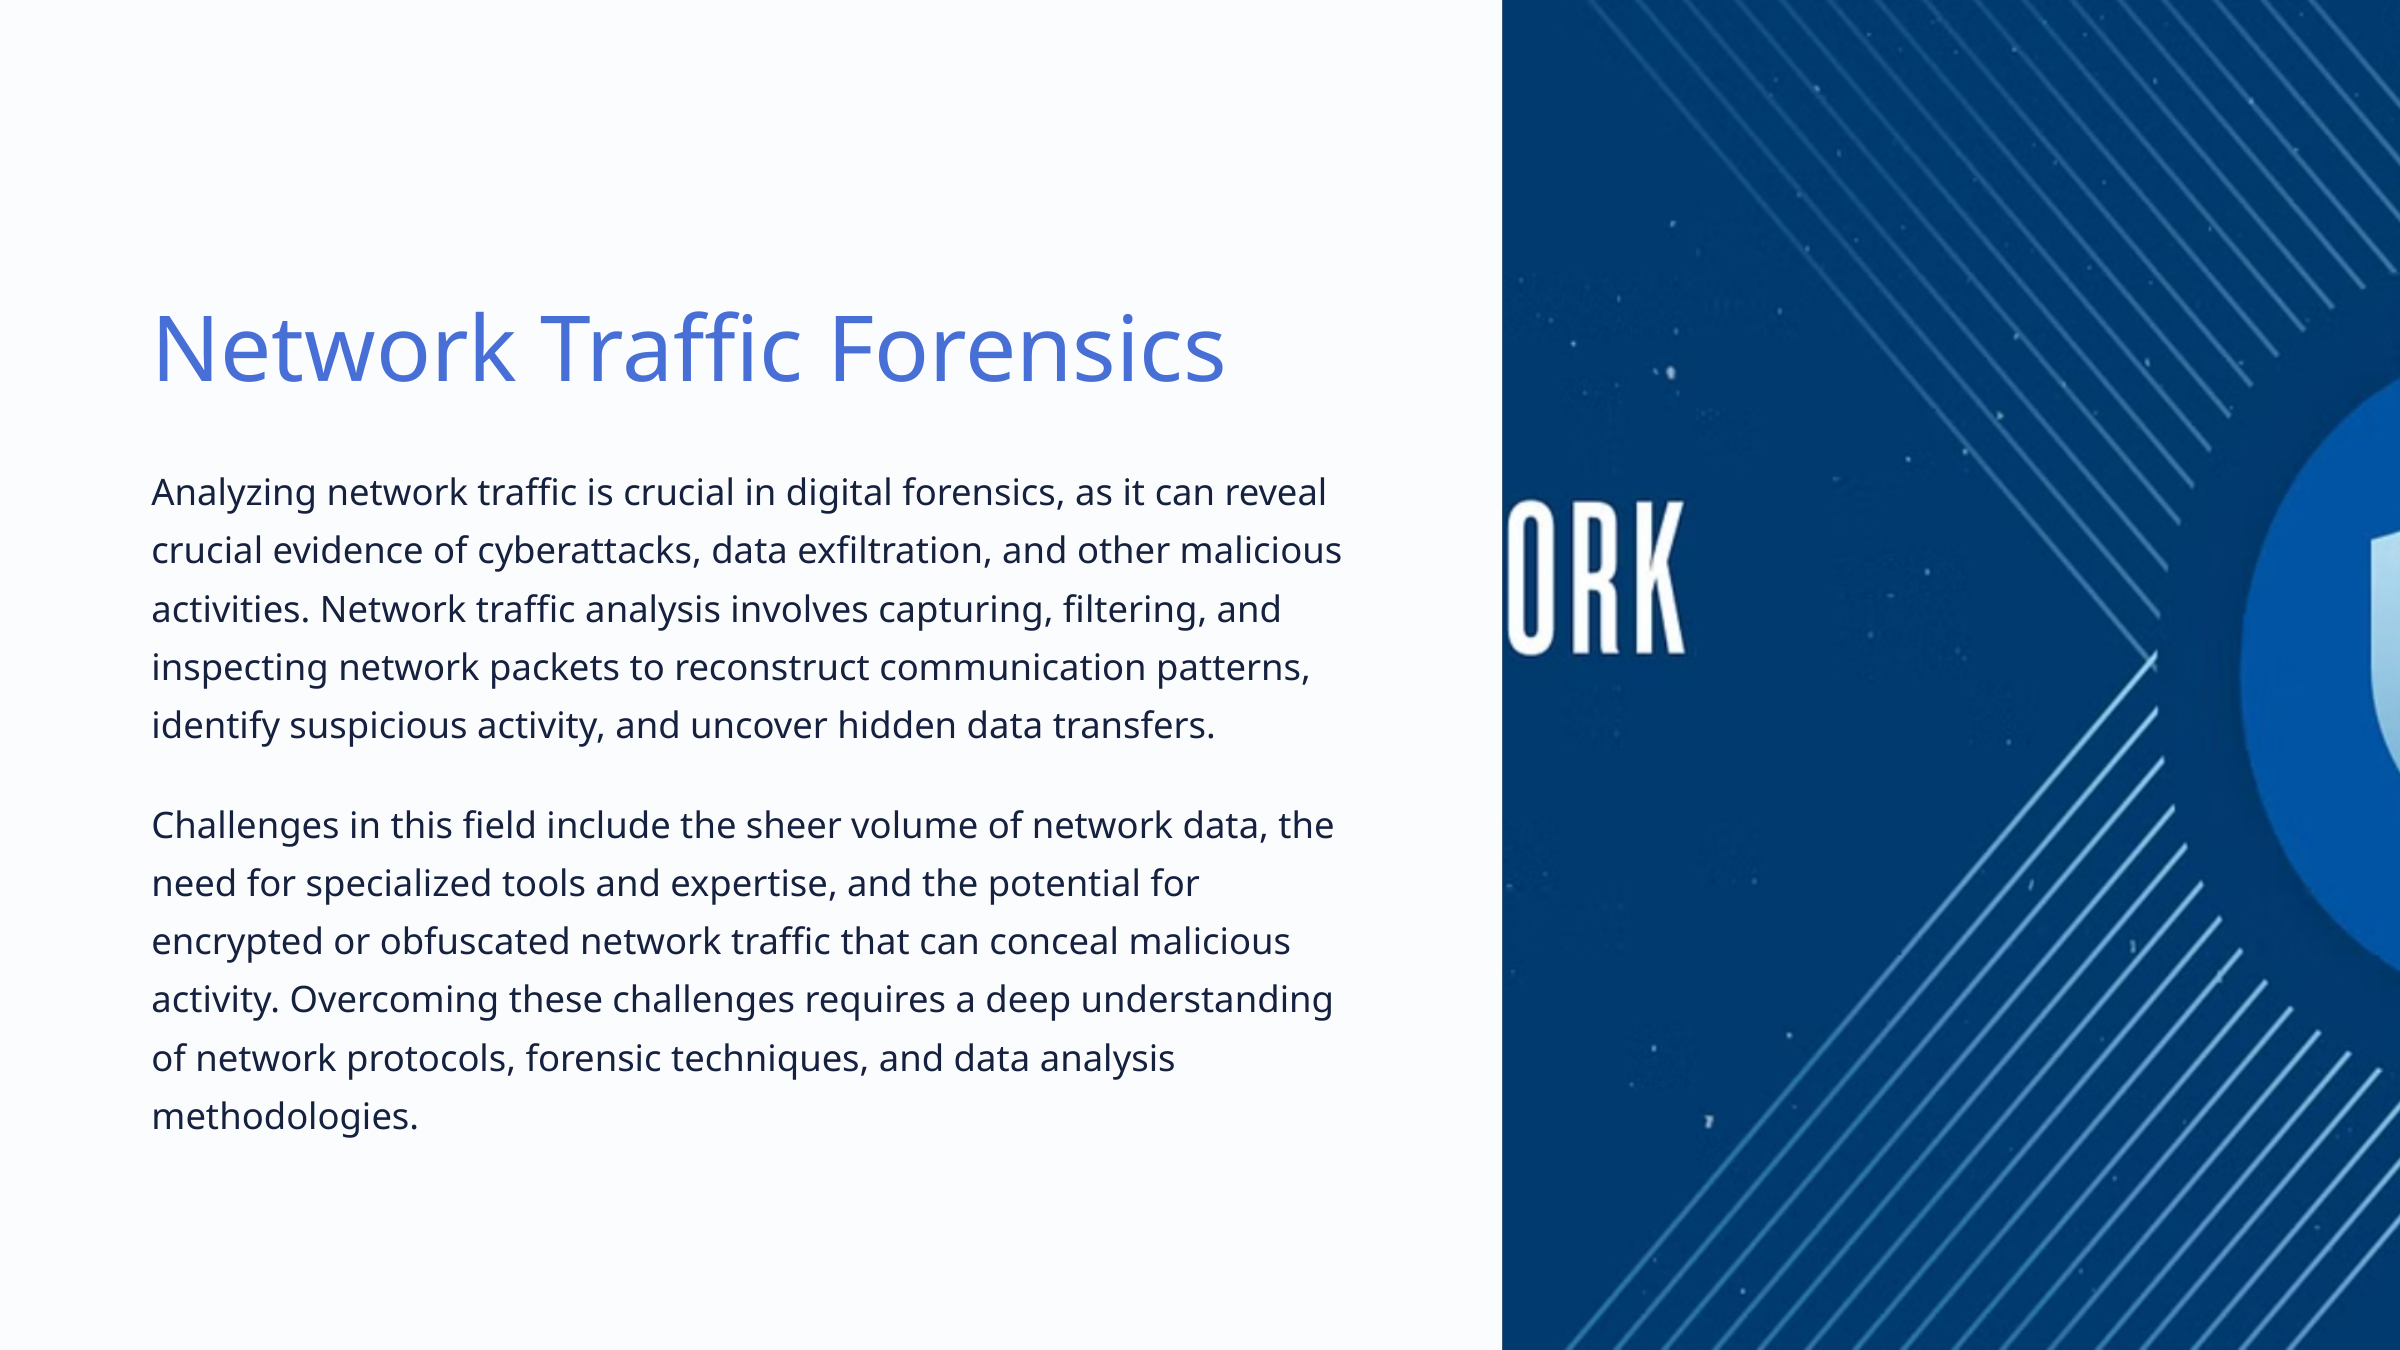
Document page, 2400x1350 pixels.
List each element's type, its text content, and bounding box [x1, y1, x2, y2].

text_box [0, 0, 1501, 1350]
text_box Analyzing network traffic is crucial in digital forensics, as it can reveal crucial evidence of cyberattacks, data exfiltration, and other malicious activities. Network traffic analysis involves capturing, filtering, and inspecting network packets to reconstruct communication patterns, identify suspicious activity, and uncover hidden data transfers. [136, 447, 1364, 739]
text_box Network Traffic Forensics [136, 278, 1259, 393]
picture [1501, 0, 2400, 1350]
text_box Challenges in this field include the sheer volume of network data, the need for specialized tools and expertise, and the potential for encrypted or obfuscated network traffic that can conceal malicious activity. Overcoming these challenges requires a deep understanding of network protocols, forensic techniques, and data analysis methodologies. [136, 779, 1364, 1072]
